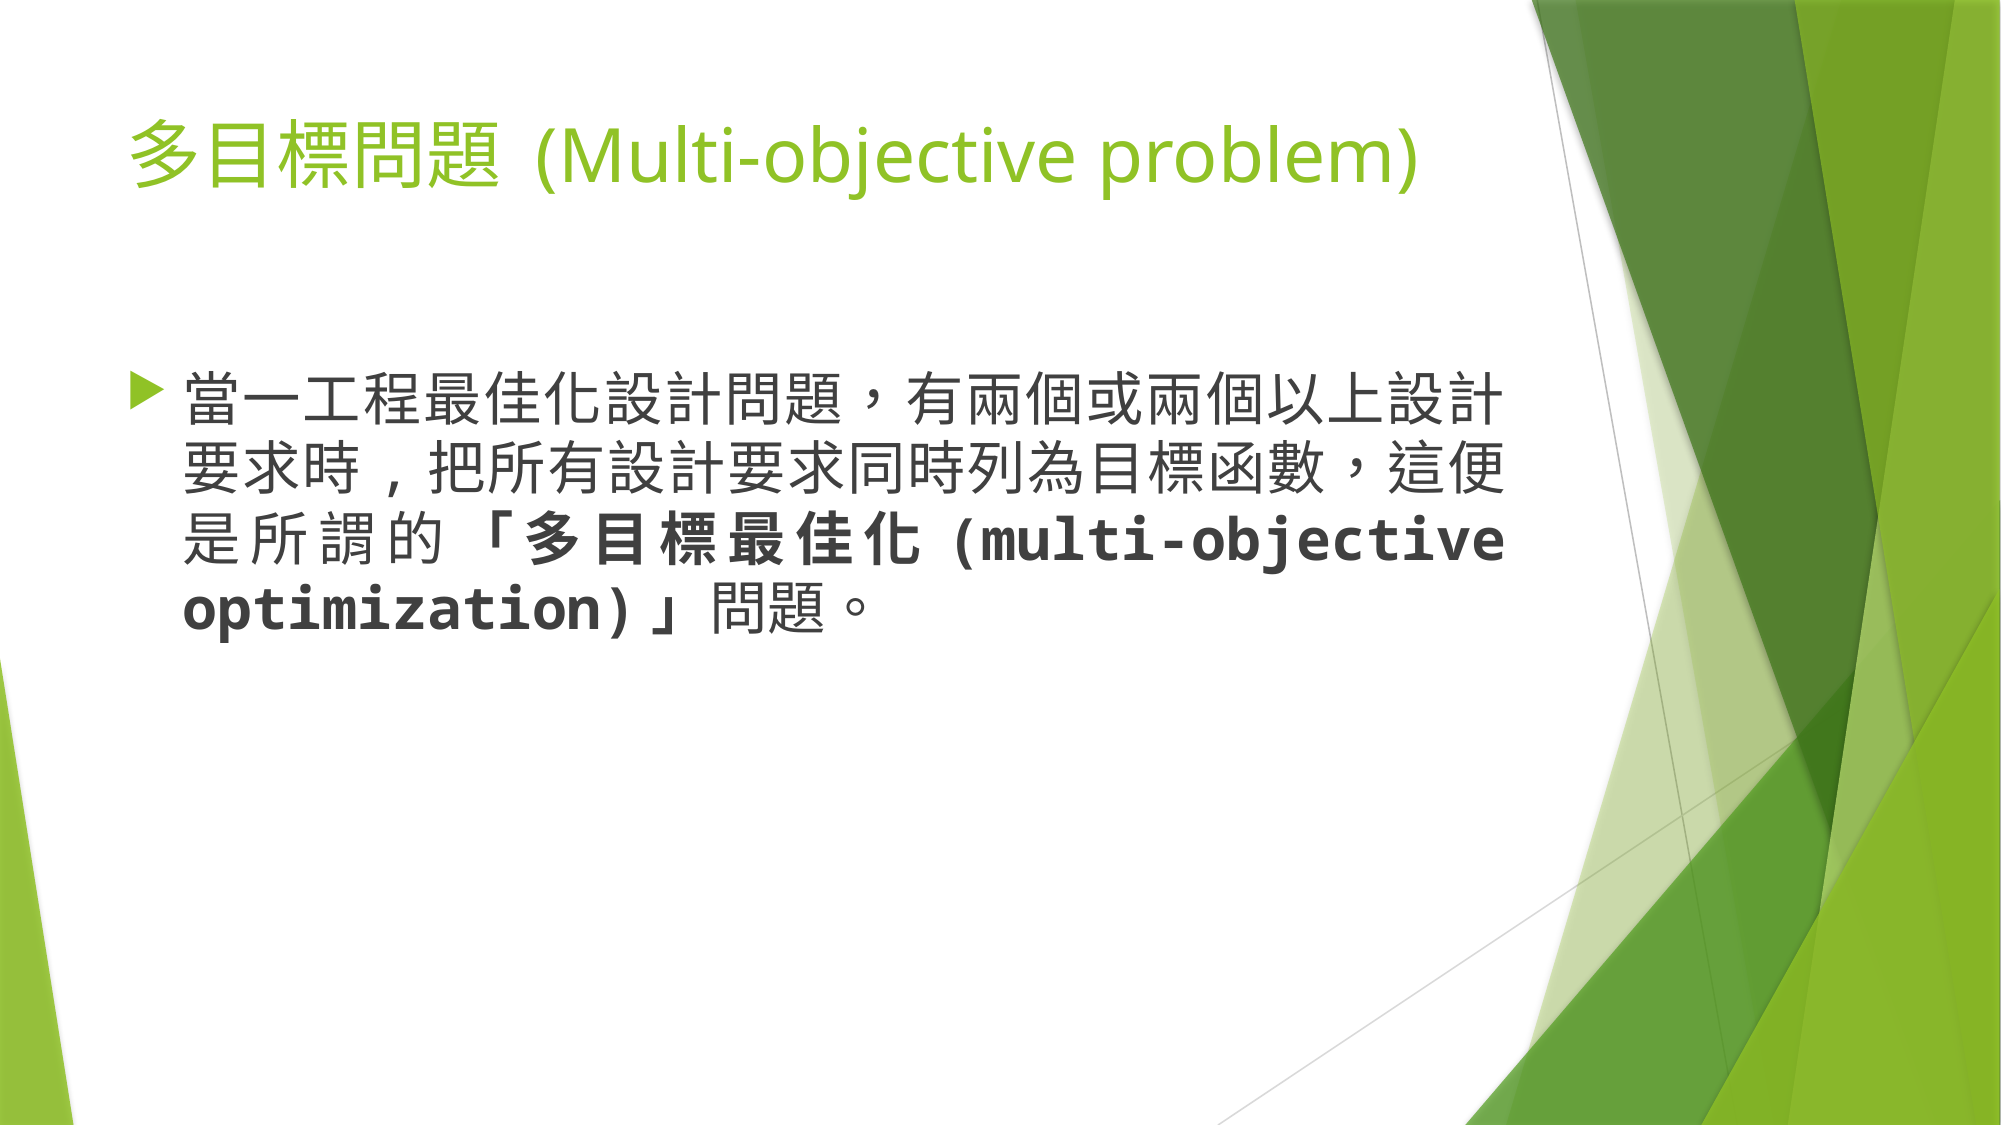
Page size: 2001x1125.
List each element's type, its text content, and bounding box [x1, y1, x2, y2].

title 多目標問題 (Multi-objective problem) [111, 99, 1522, 317]
list 當一工程最佳化設計問題，有兩個或兩個以上設計要求時,把所有設計要求同時列為目標函數，這便是所謂的「多目標最佳化(multi-objective optimization)」問題。 [111, 354, 1522, 992]
